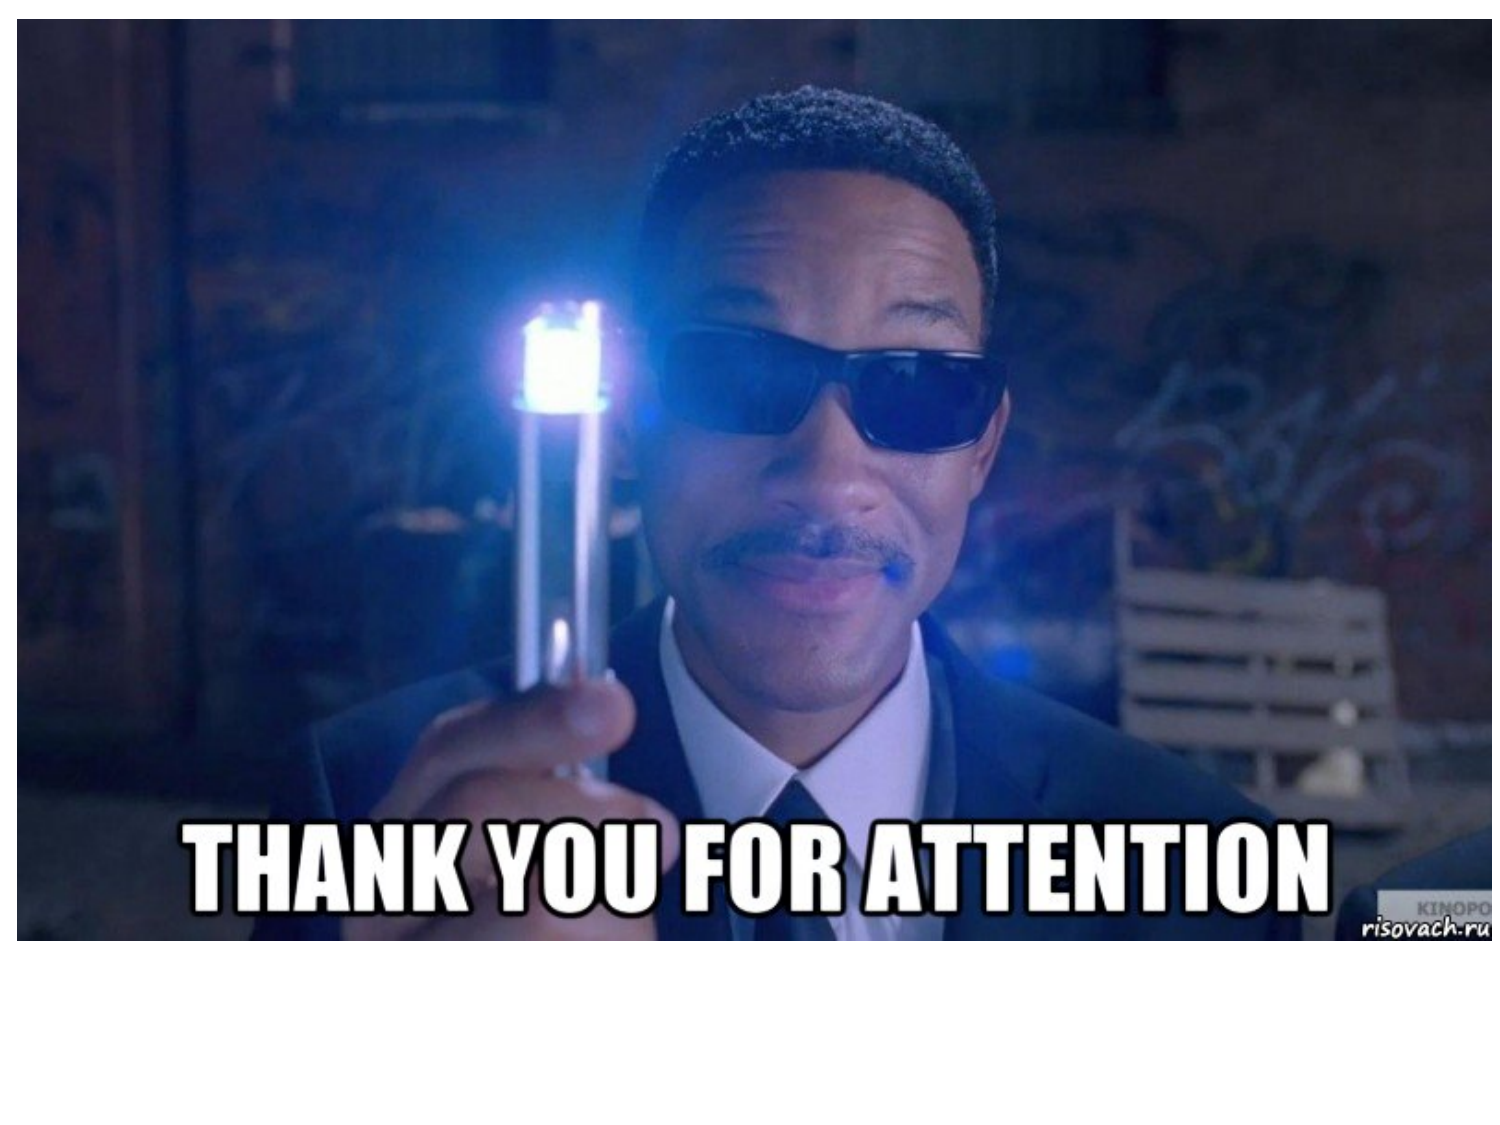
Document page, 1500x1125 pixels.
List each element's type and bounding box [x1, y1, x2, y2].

picture [17, 18, 1493, 941]
